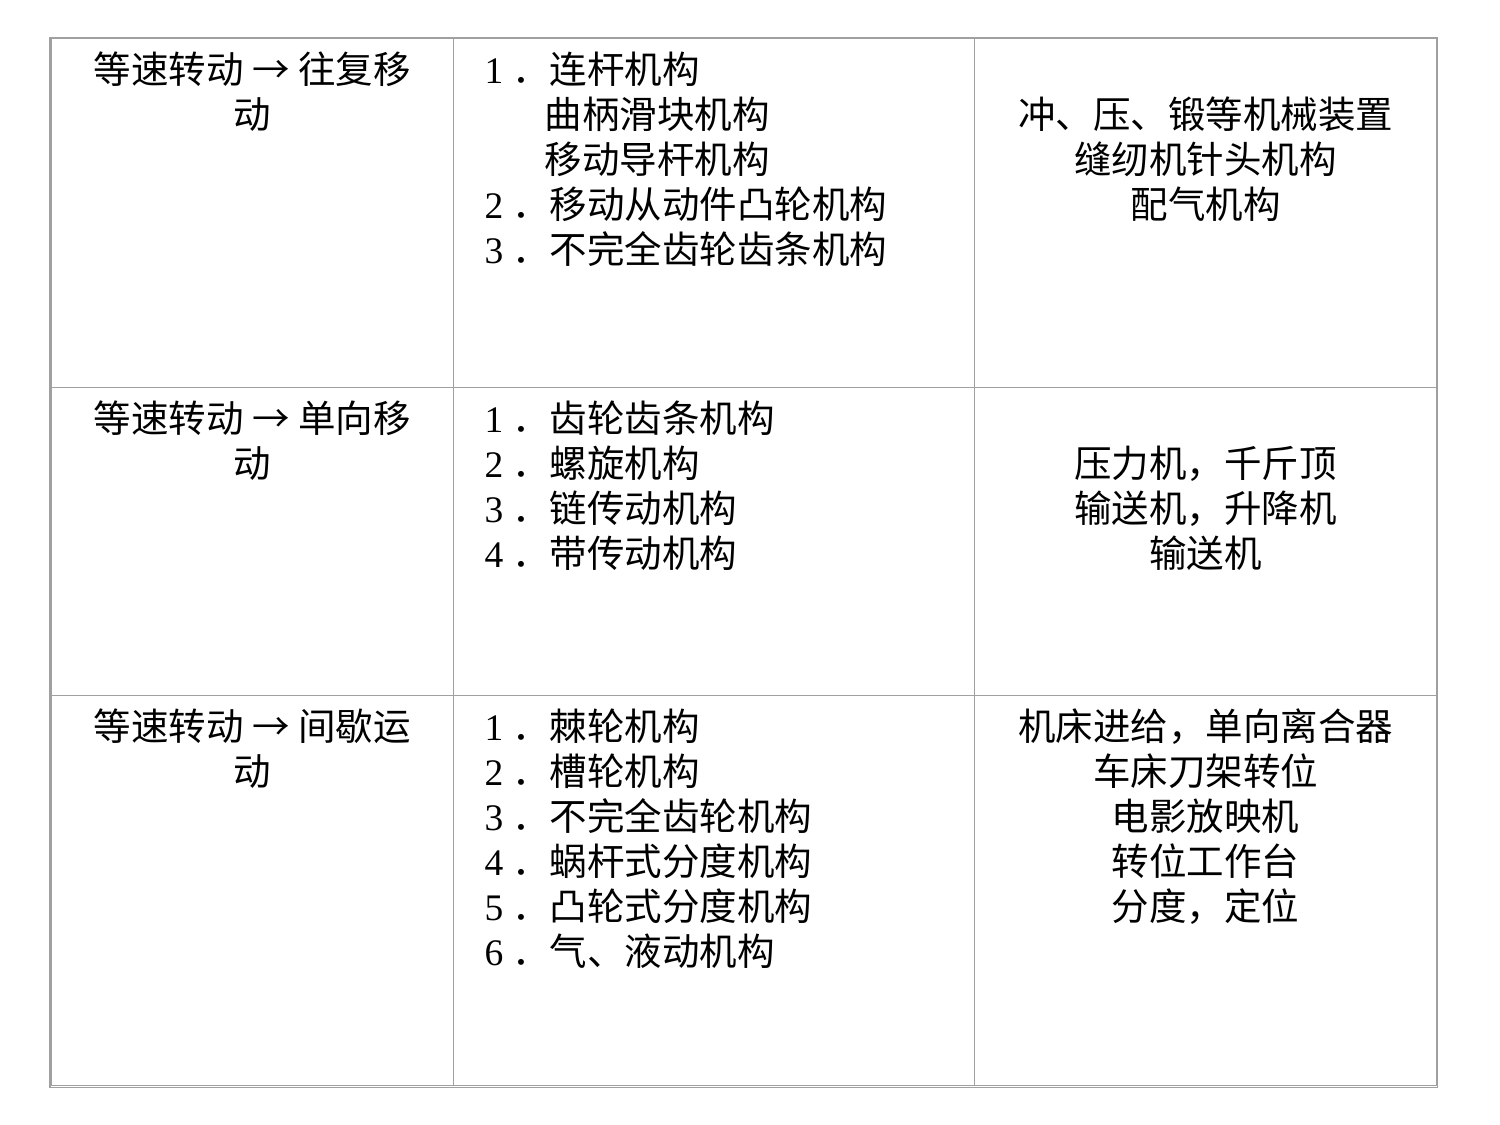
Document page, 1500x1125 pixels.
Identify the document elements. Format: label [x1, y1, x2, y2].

text_box [49, 37, 1438, 1088]
